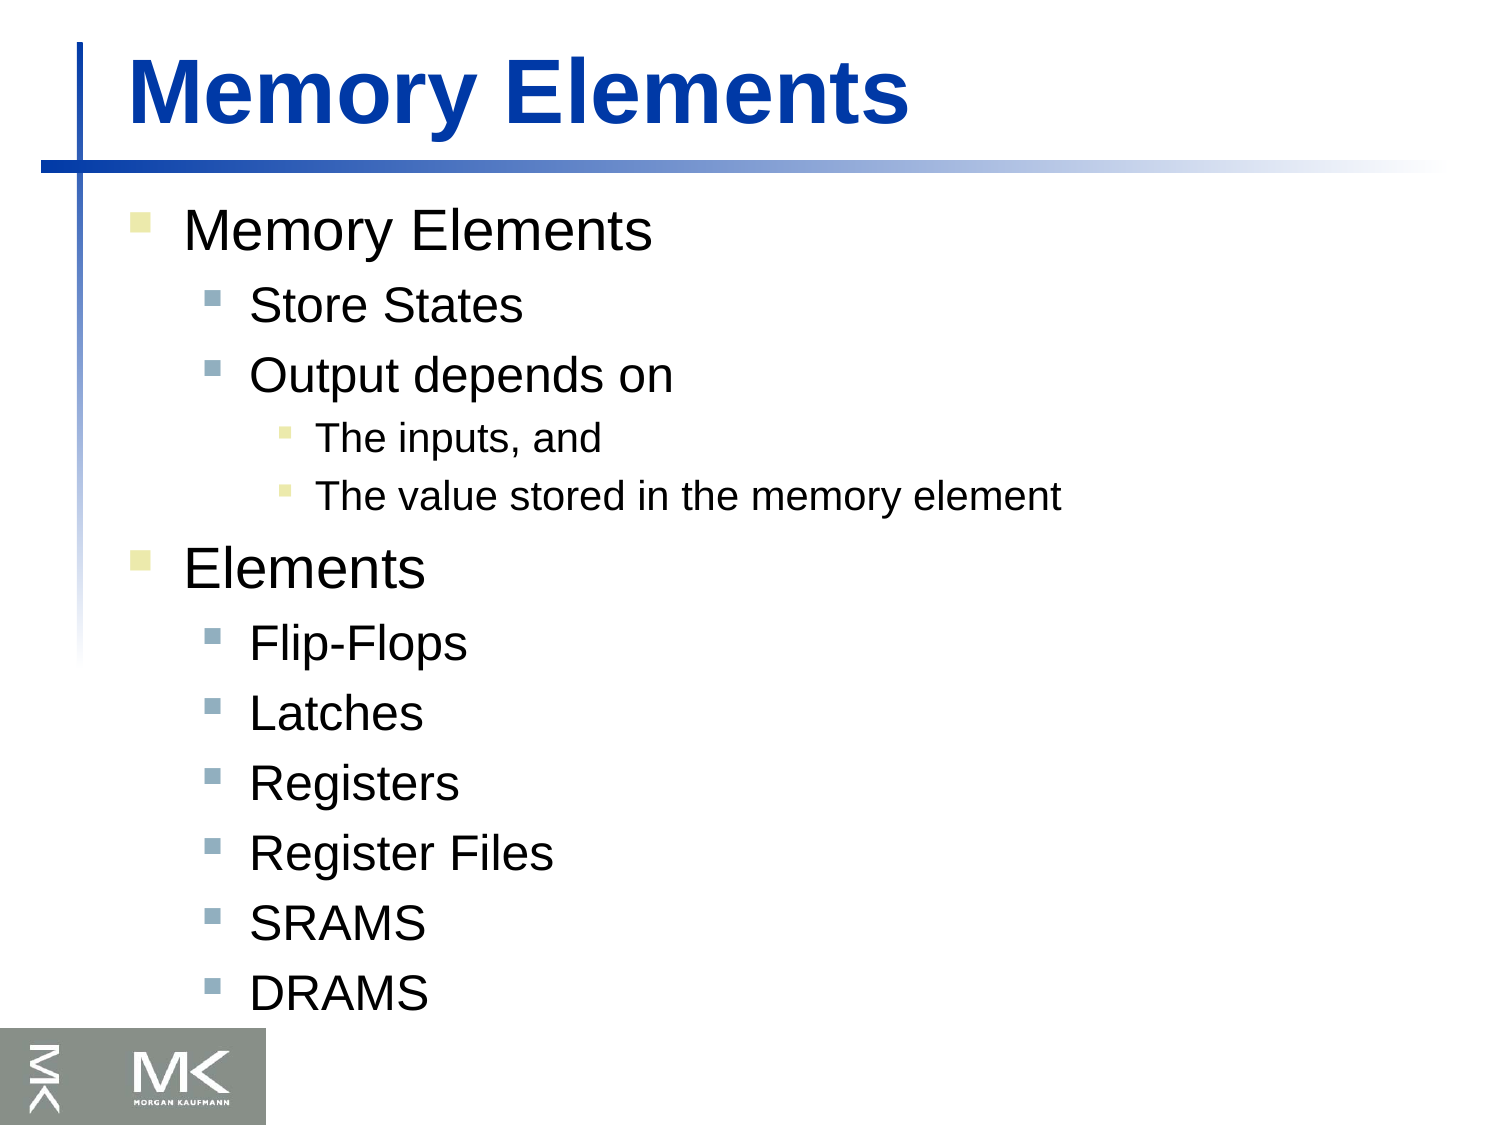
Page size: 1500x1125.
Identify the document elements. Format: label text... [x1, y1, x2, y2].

list Memory Elements Store States Output depends on The inputs, and The value stored in the memory element Elements Flip-Flops Latches Registers Register Files SRAMS DRAMS [112, 184, 1469, 1024]
title Memory Elements [112, 23, 1468, 149]
picture [0, 1028, 266, 1125]
